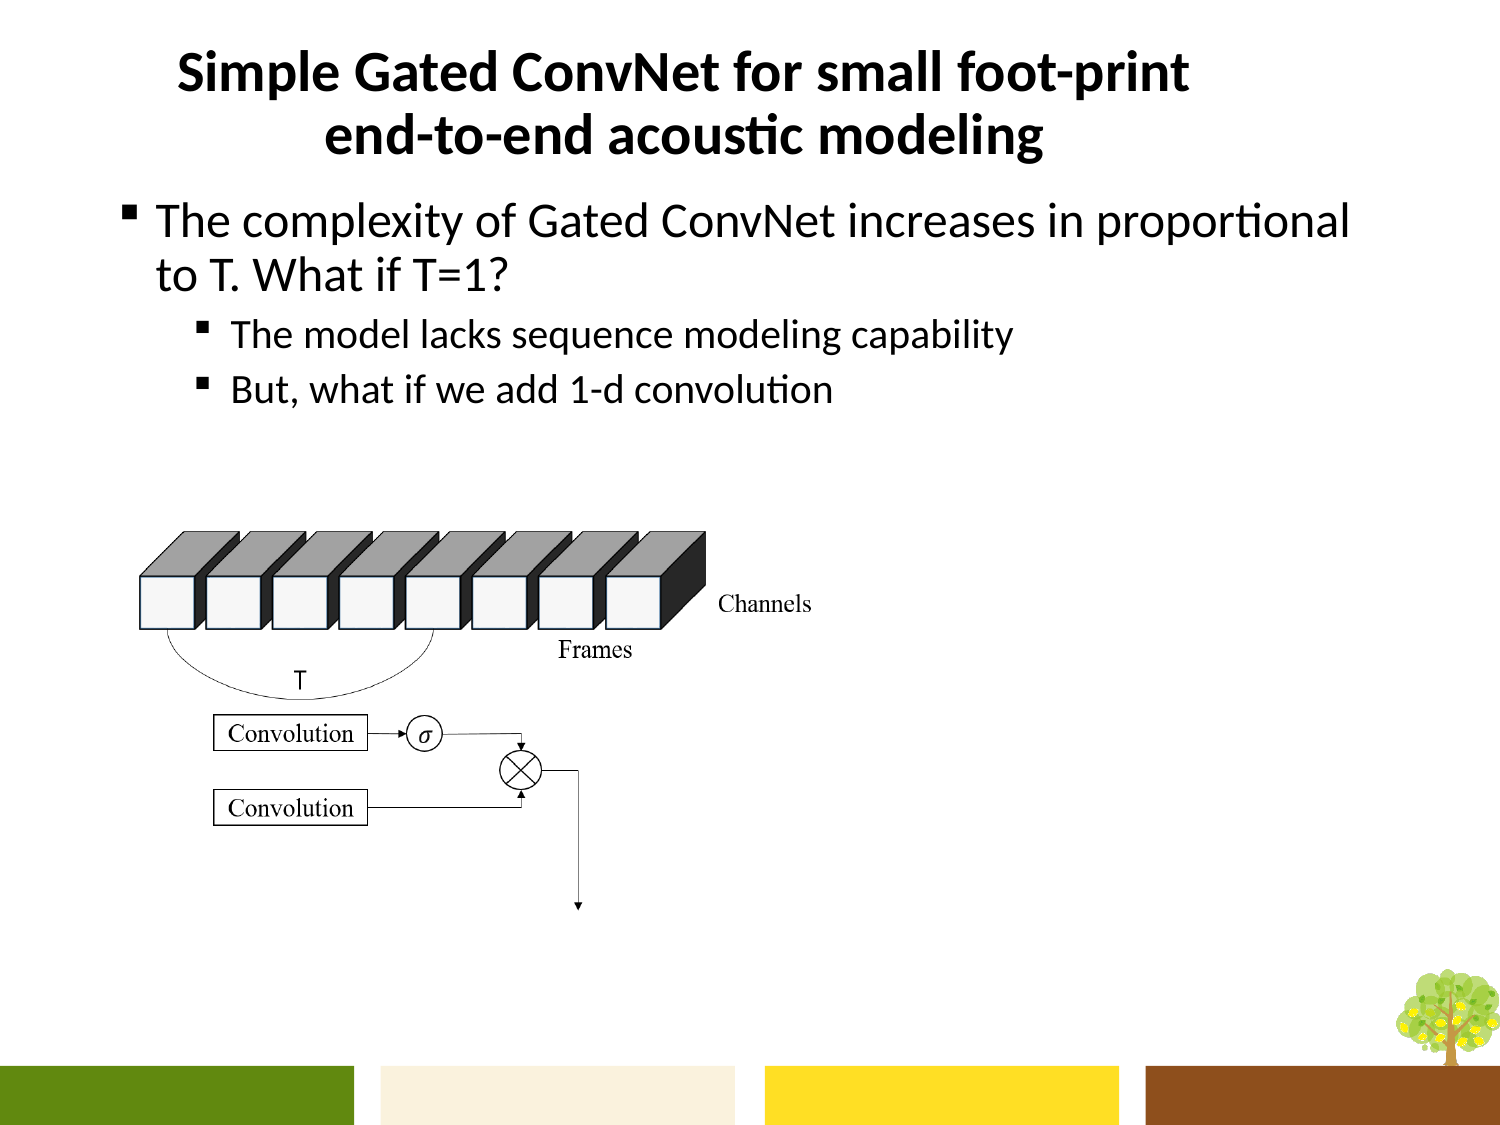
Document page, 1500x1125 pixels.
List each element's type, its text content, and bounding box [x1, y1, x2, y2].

list The complexity of Gated ConvNet increases in proportional to T. What if T=1? The model lacks sequence modeling capability But, what if we add 1-d convolution [103, 186, 1397, 1014]
picture [1396, 969, 1500, 1066]
picture [137, 529, 832, 919]
title Simple Gated ConvNet for small foot-print end-to-end acoustic modeling [103, 59, 1266, 149]
